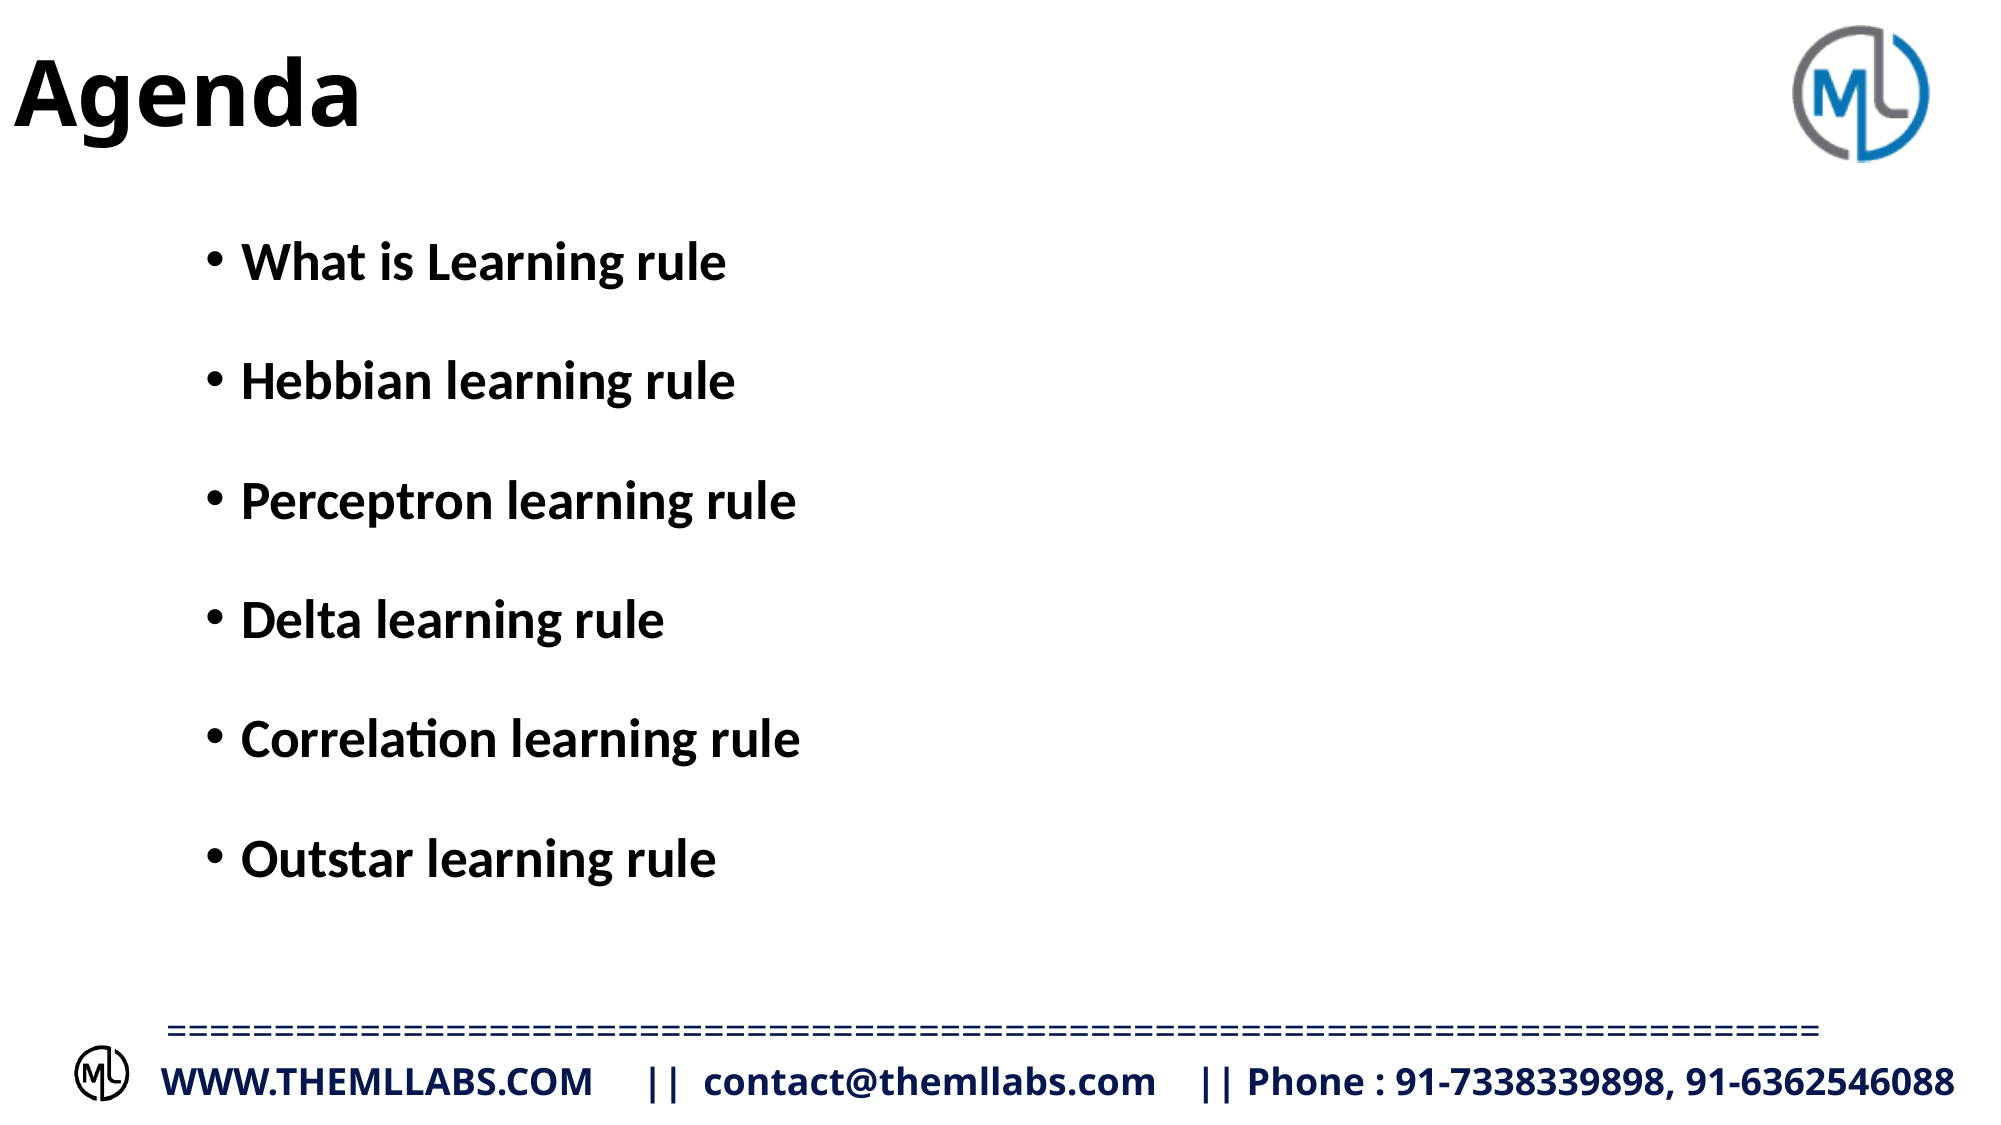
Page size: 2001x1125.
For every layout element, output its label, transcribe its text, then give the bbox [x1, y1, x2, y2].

text_box What is Learning rule Hebbian learning rule Perceptron learning rule Delta learning rule Correlation learning rule Outstar learning rule [190, 185, 1305, 899]
picture [71, 1042, 132, 1104]
text_box Agenda [0, 40, 1863, 214]
text_box WWW.THEMLLABS.COM || contact@themllabs.com || Phone : 91-7338339898, 91-6362546088 [146, 1050, 1973, 1111]
picture [1792, 25, 1933, 163]
text_box ============================================================================= [0, 999, 2000, 1060]
